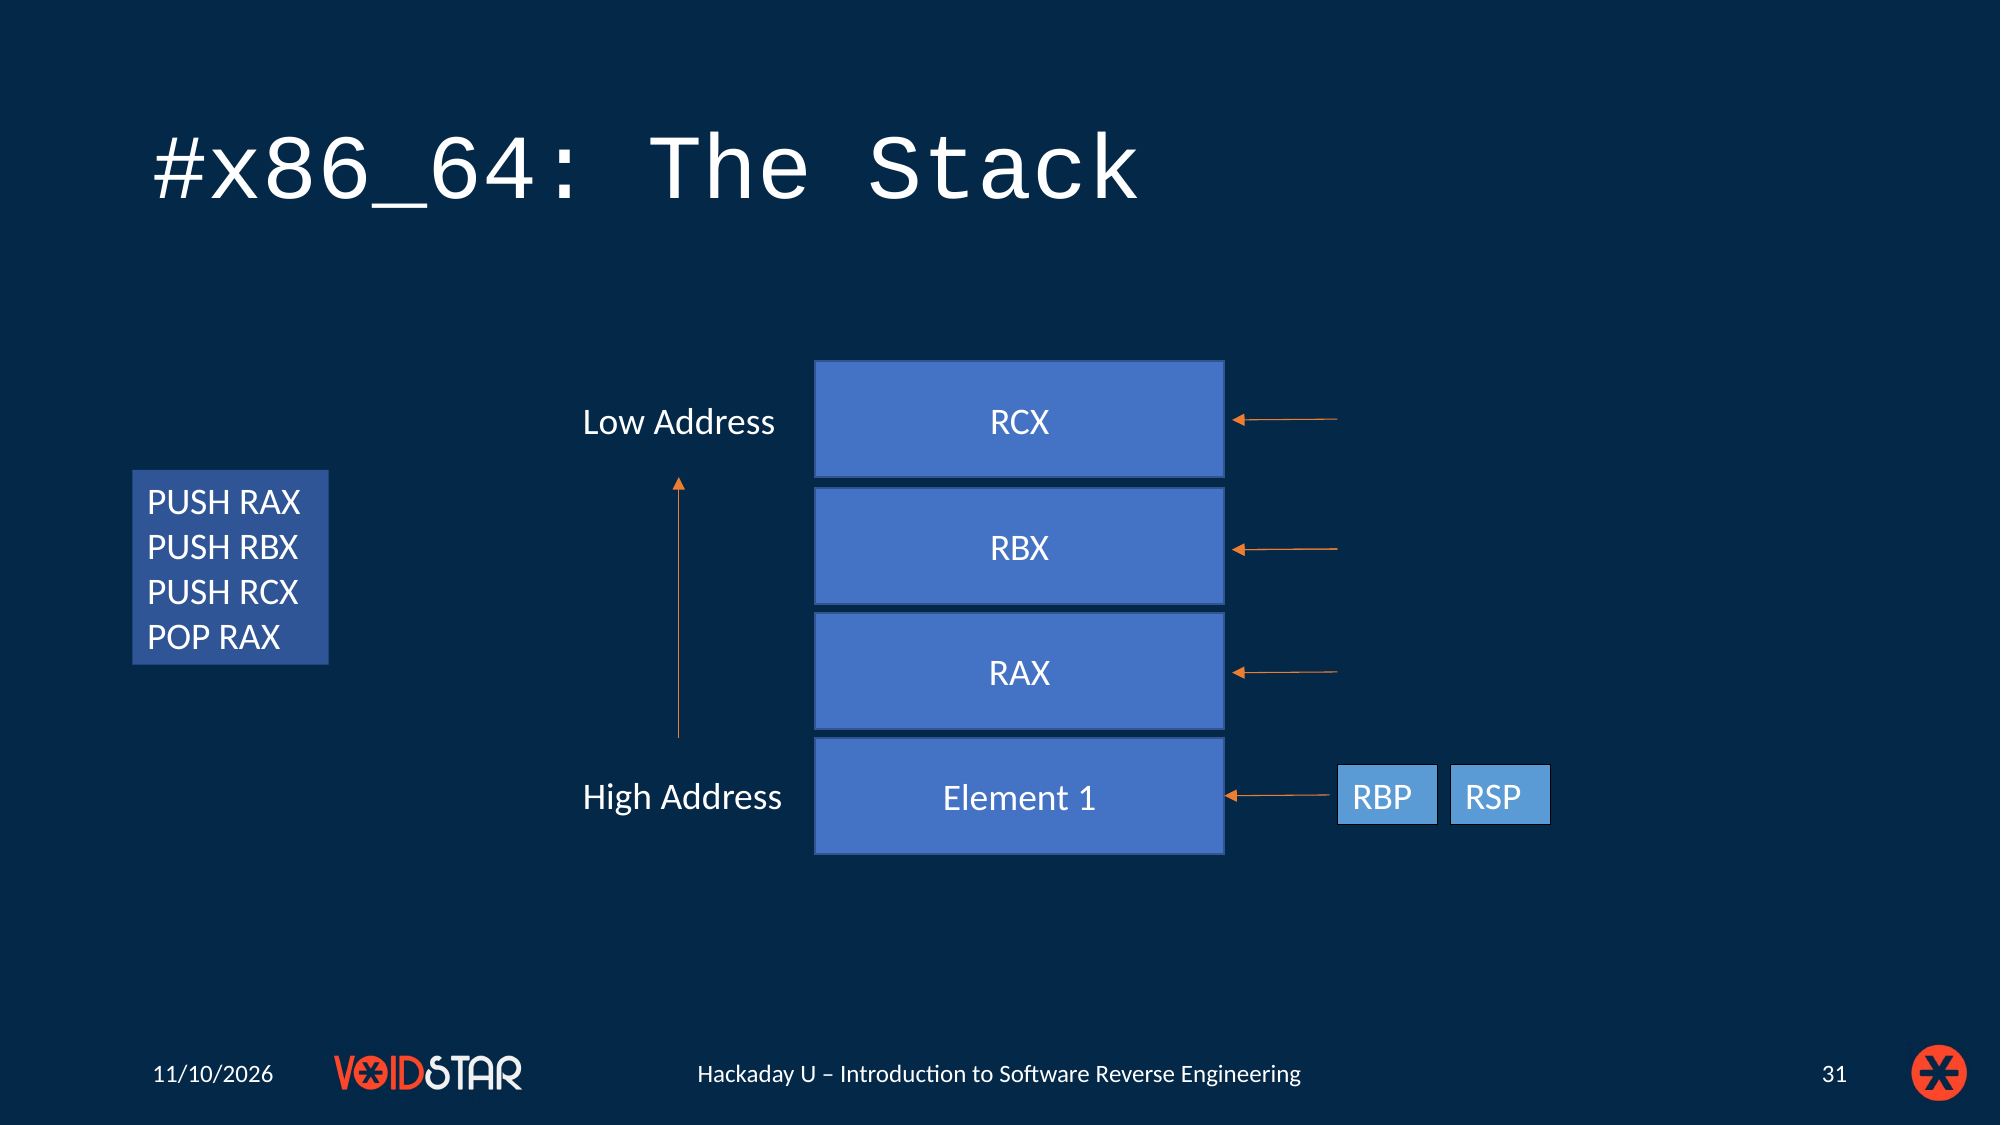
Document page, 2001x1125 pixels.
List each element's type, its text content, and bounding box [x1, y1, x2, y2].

text_box RCX [814, 360, 1225, 478]
slide_number 31 [1412, 1042, 1863, 1103]
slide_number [137, 1042, 588, 1103]
text_box Element 1 [814, 737, 1225, 855]
text_box RBX [814, 487, 1225, 605]
text_box PUSH RAX PUSH RBX PUSH RCX POP RAX [132, 469, 329, 665]
text_box RSP [1450, 764, 1551, 825]
text_box RAX [814, 612, 1225, 730]
footer Hackaday U – Introduction to Software Reverse Engineering [662, 1042, 1338, 1103]
picture [1905, 1041, 1970, 1103]
text_box High Address [568, 764, 945, 825]
title #x86_64: The Stack [137, 59, 1863, 278]
text_box Low Address [568, 389, 945, 450]
text_box RBP [1337, 764, 1438, 825]
